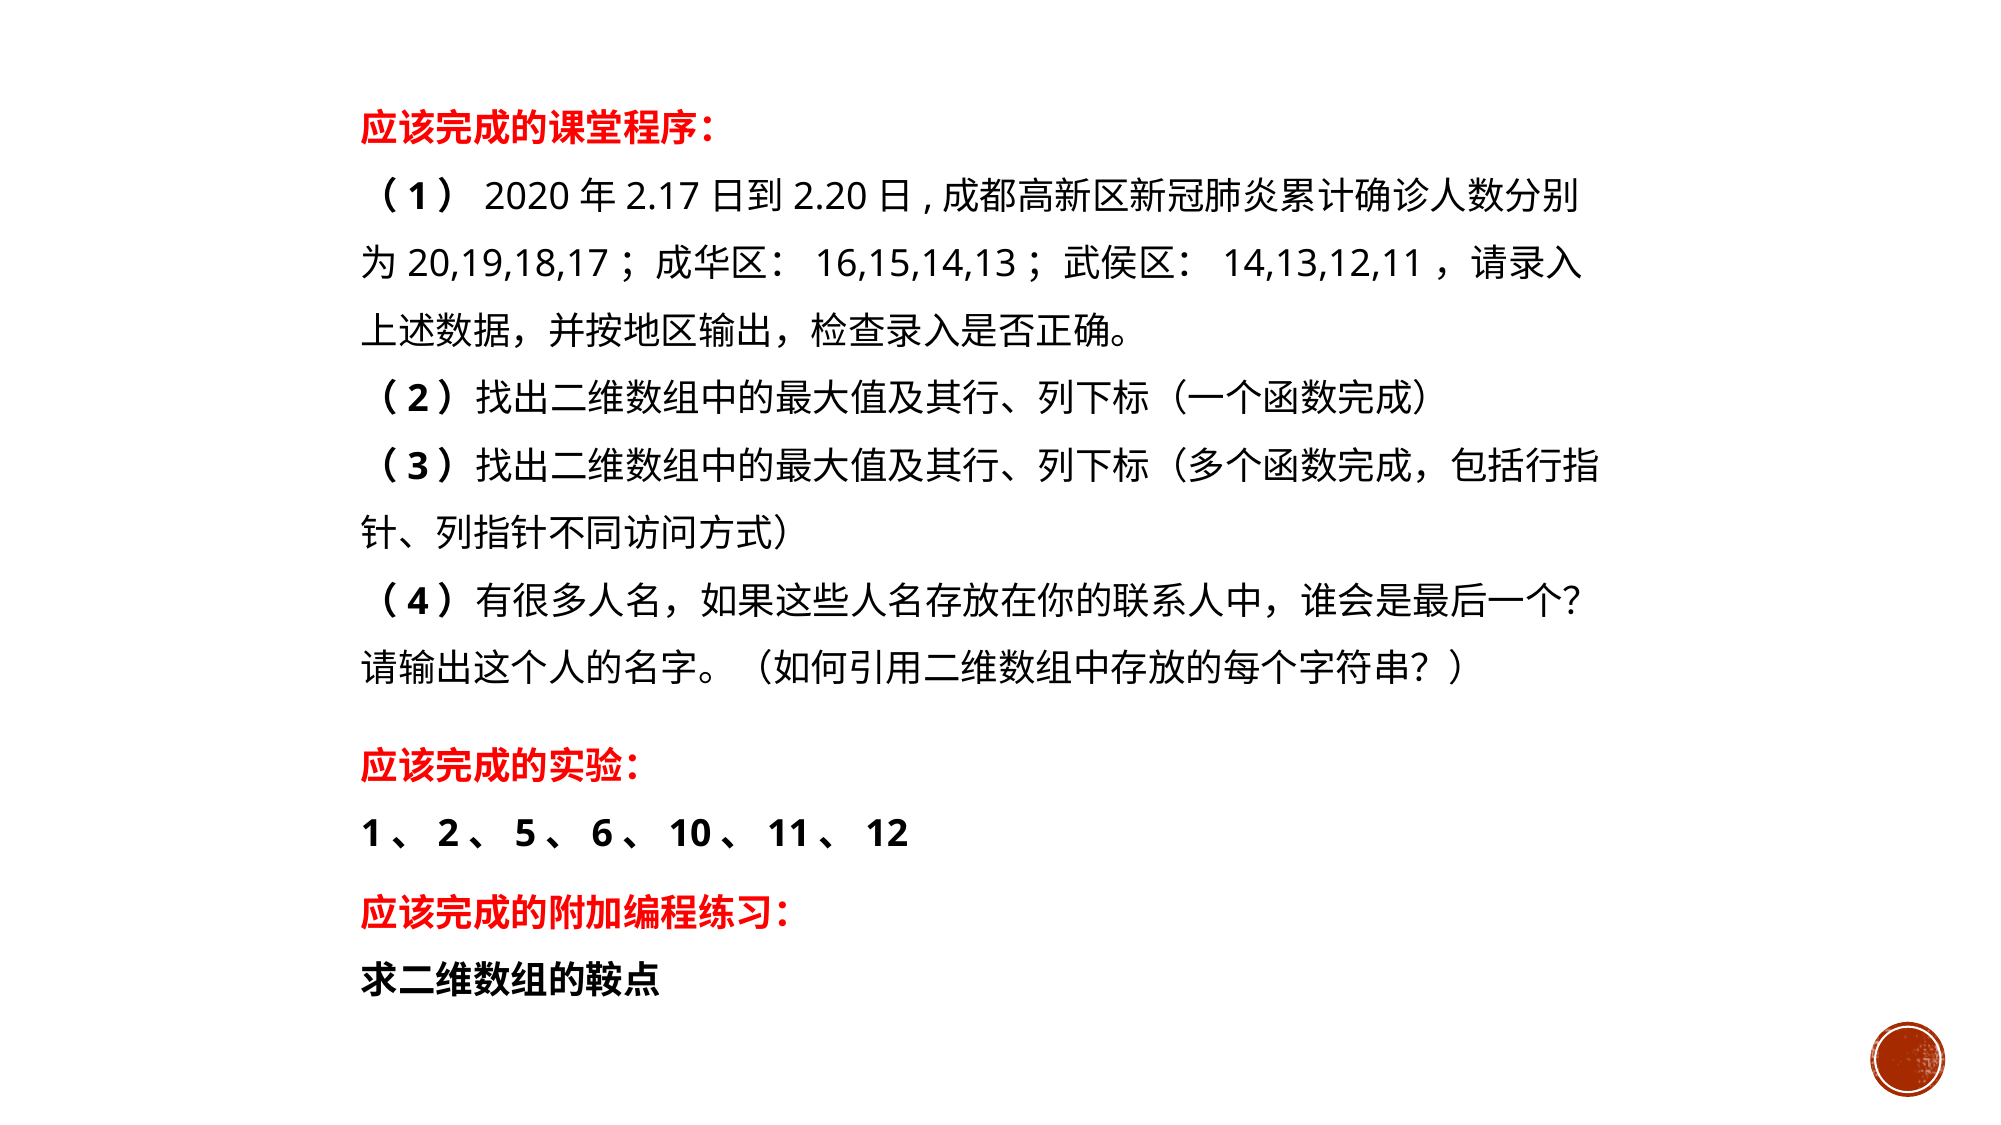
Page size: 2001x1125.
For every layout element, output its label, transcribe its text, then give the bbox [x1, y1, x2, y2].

text_box 应该完成的实验： 1、2、5、6、10、11、12 [345, 696, 1625, 842]
title 应该完成的课堂程序： （1）2020年2.17日到2.20日,成都高新区新冠肺炎累计确诊人数分别为20,19,18,17；成华区：16,15,14,13；武侯区：14,13,12,11，请录入上述数据，并按地区输出，检查录入是否正确。 （2）找出二维数组中的最大值及其行、列下标（一个函数完成） （3）找出二维数组中的最大值及其行、列下标（多个函数完成，包括行指针、列指针不同访问方式） （4）有很多人名，如果这些人名存放在你的联系人中，谁会是最后一个？请输出这个人的名字。（如何引用二维数组中存放的每个字符串？） [345, 212, 1625, 672]
text_box 应该完成的附加编程练习： 求二维数组的鞍点 [345, 842, 1625, 1070]
